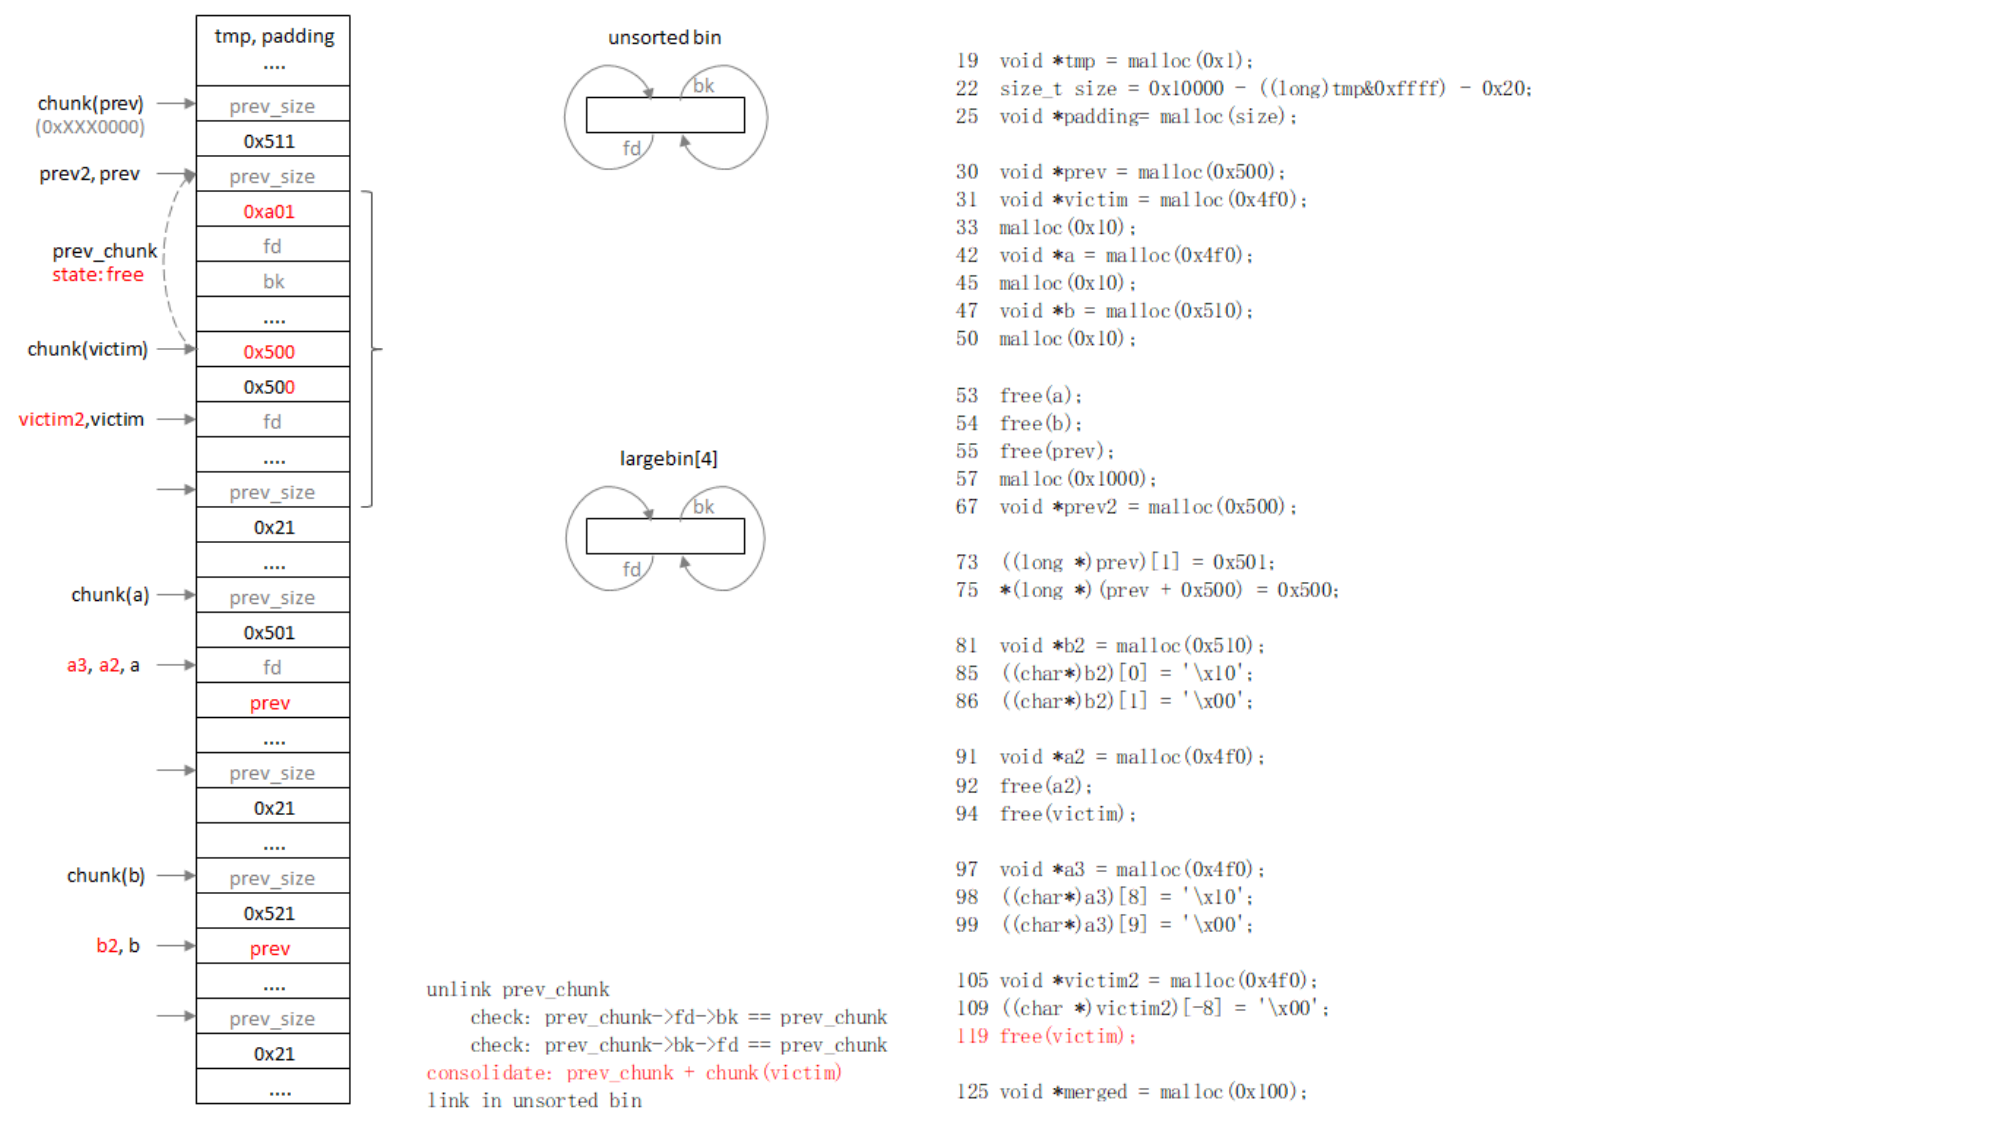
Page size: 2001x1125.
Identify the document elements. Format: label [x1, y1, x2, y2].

picture [0, 0, 1554, 1125]
